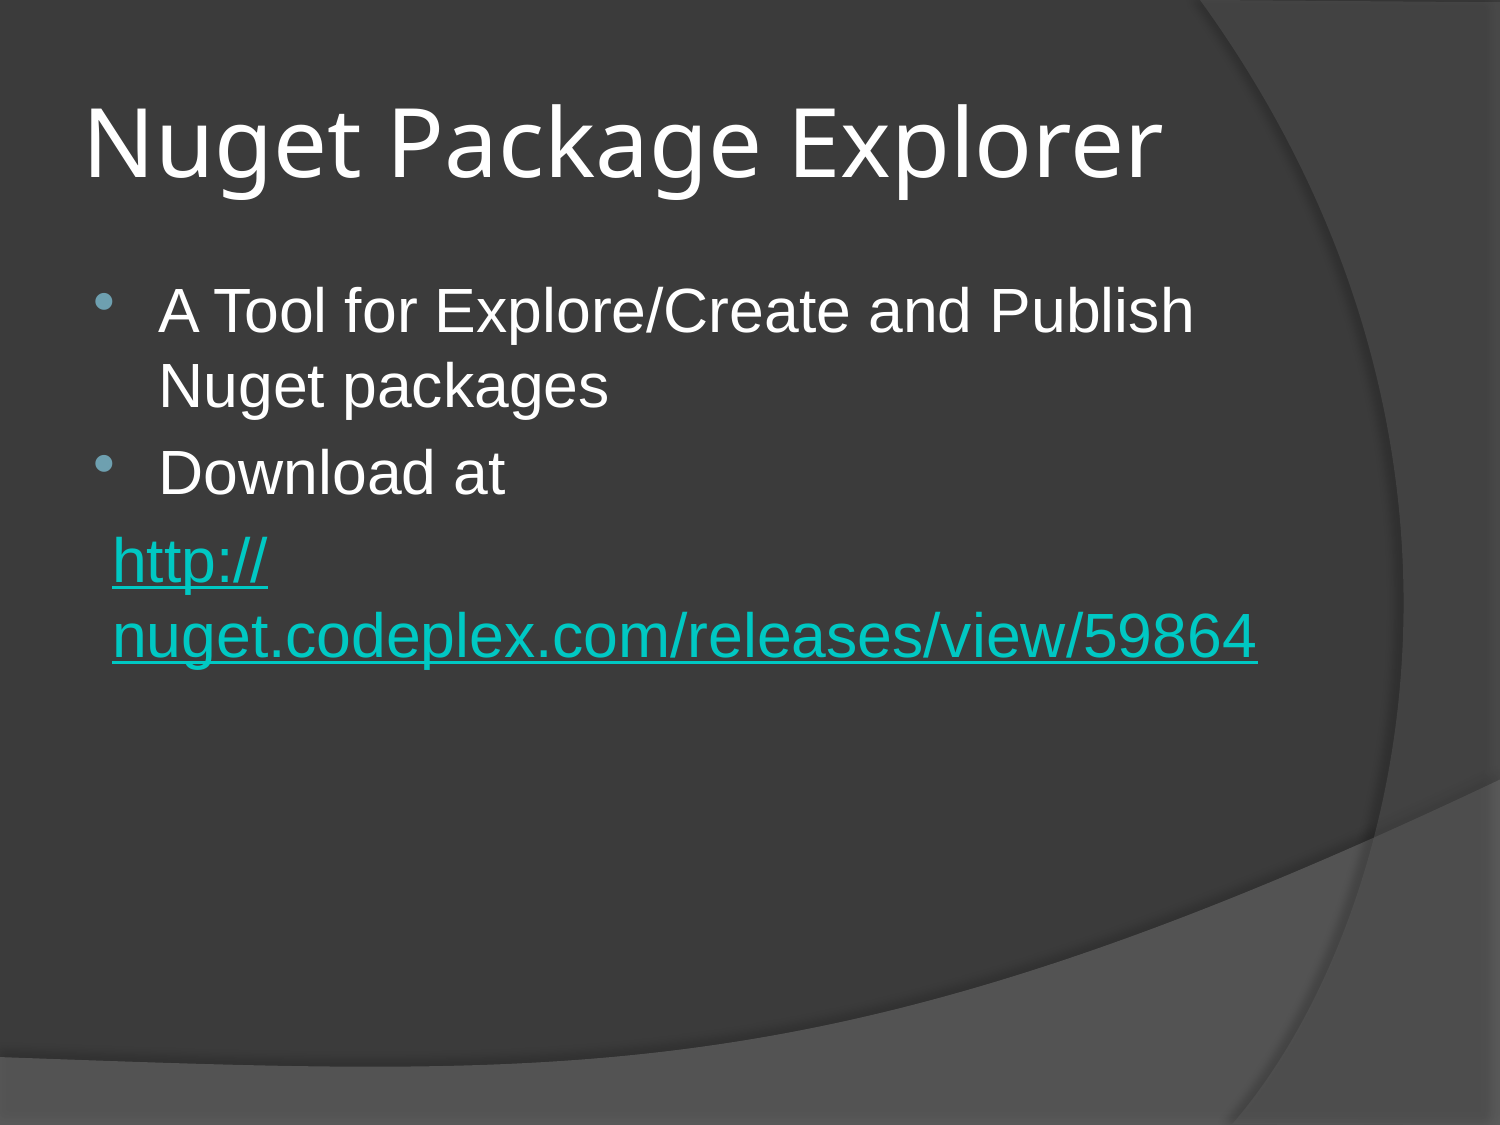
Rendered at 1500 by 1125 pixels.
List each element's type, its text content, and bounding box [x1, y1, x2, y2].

list A Tool for Explore/Create and Publish Nuget packages Download at http://nuget.codeplex.com/releases/view/59864 [75, 262, 1300, 1005]
title Nuget Package Explorer [75, 45, 1300, 233]
